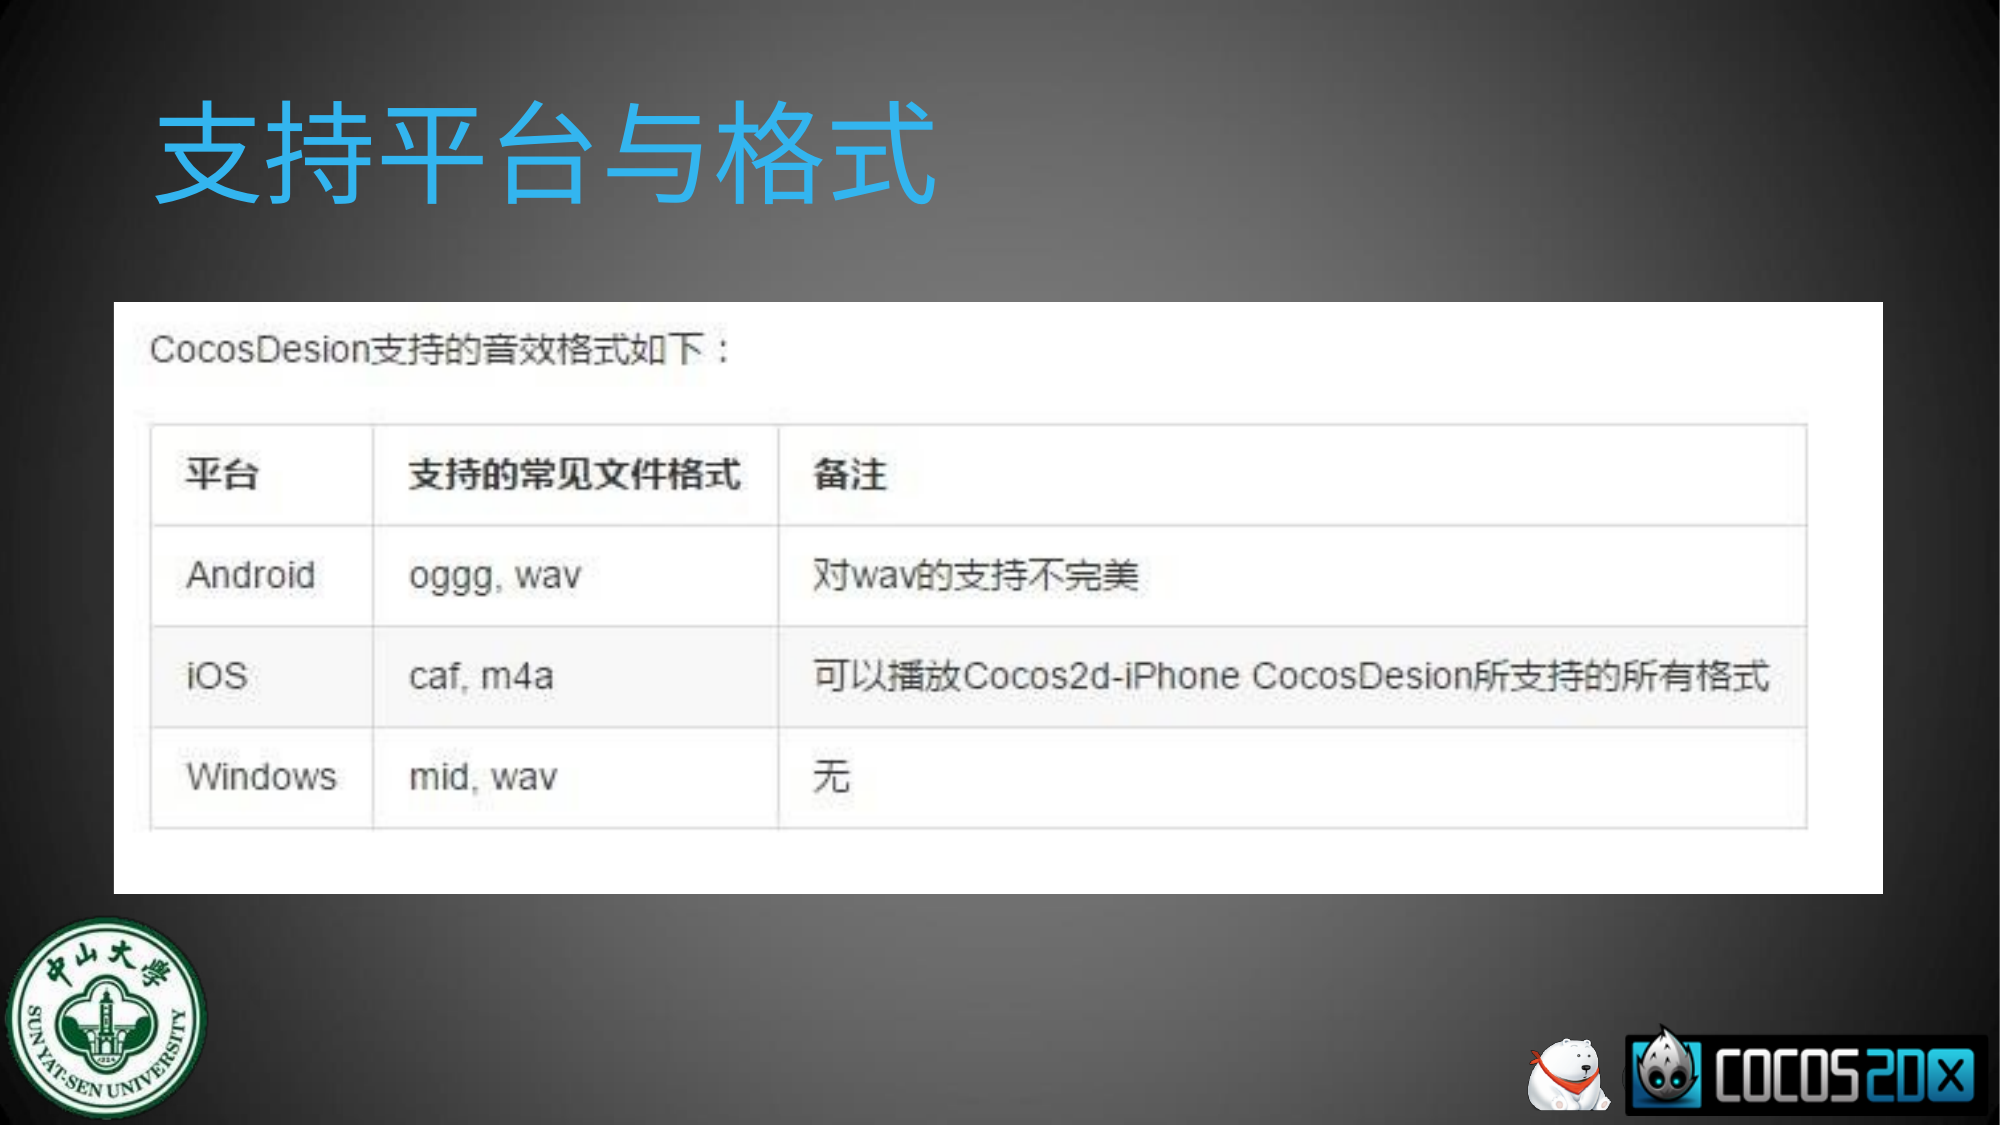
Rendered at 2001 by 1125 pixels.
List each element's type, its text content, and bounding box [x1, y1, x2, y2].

text_box [1519, 1034, 1625, 1115]
text_box [113, 302, 1883, 894]
picture [0, 0, 2000, 1125]
title 支持平台与格式 [149, 80, 941, 271]
text_box [0, 905, 260, 1125]
text_box [1625, 1023, 1989, 1116]
